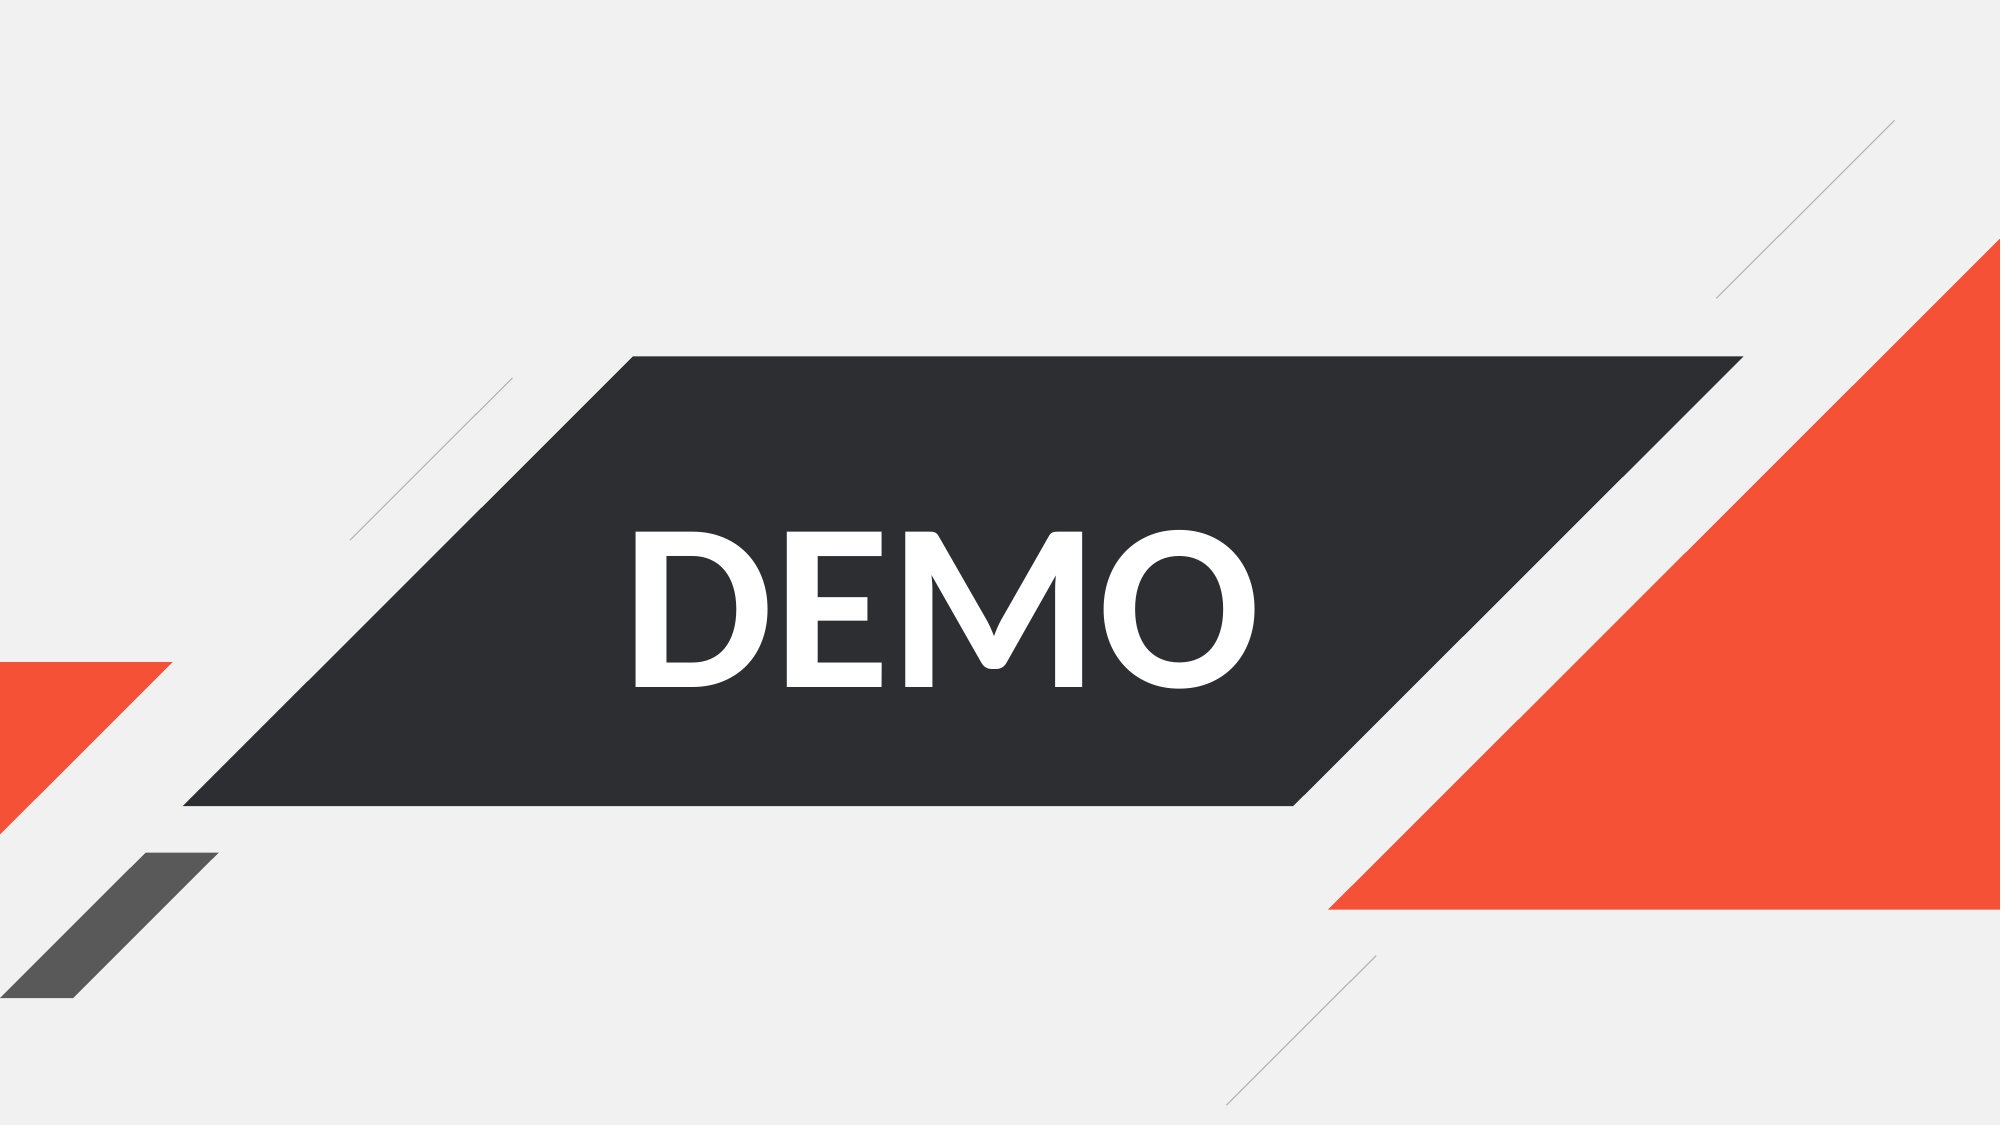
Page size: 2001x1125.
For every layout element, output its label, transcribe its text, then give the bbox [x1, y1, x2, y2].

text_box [1716, 120, 1895, 299]
text_box [0, 851, 222, 1000]
text_box [180, 355, 1747, 808]
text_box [349, 377, 513, 541]
text_box [0, 661, 175, 836]
text_box [1325, 237, 2000, 911]
text_box DEMO [607, 440, 1277, 743]
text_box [1226, 955, 1377, 1106]
